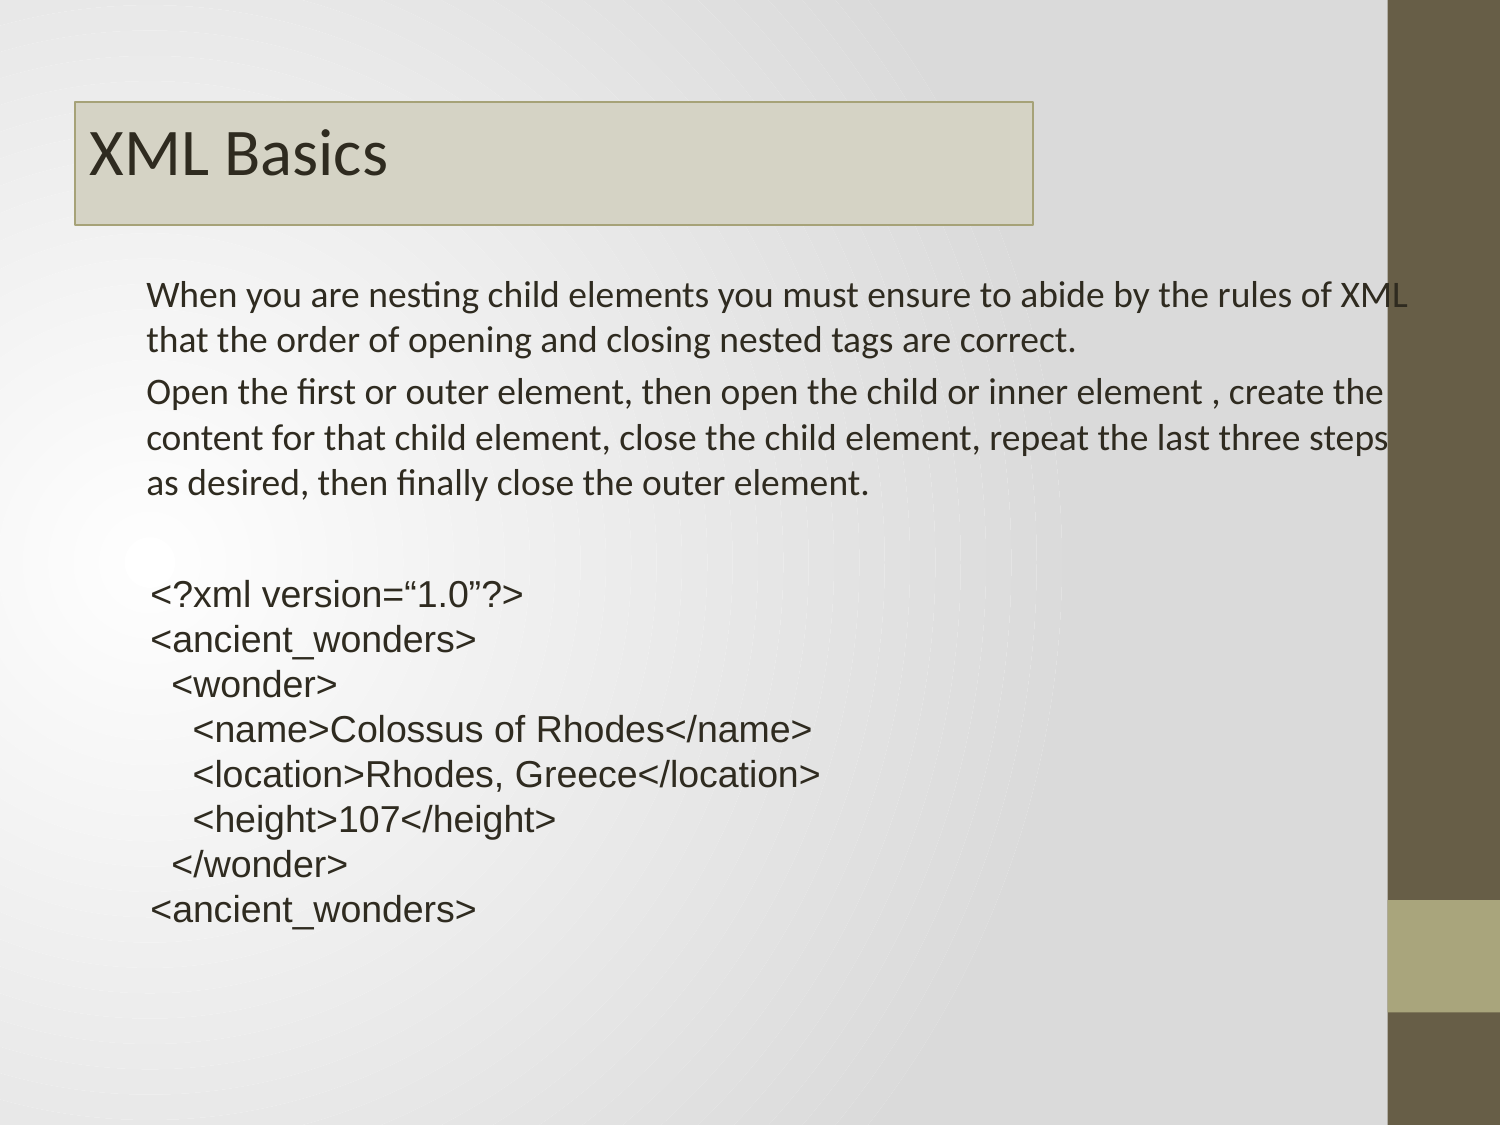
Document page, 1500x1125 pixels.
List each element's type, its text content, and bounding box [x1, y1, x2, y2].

list When you are nesting child elements you must ensure to abide by the rules of XML that the order of opening and closing nested tags are correct. Open the first or outer element, then open the child or inner element , create the content for that child element, close the child element, repeat the last three steps as desired, then finally close the outer element. [75, 262, 1425, 916]
text_box XML Basics [74, 101, 1034, 226]
text_box <?xml version=“1.0”?> <ancient_wonders> <wonder> <name>Colossus of Rhodes</name> <location>Rhodes, Greece</location> <height>107</height> </wonder> <ancient_wonders> [135, 562, 1282, 983]
